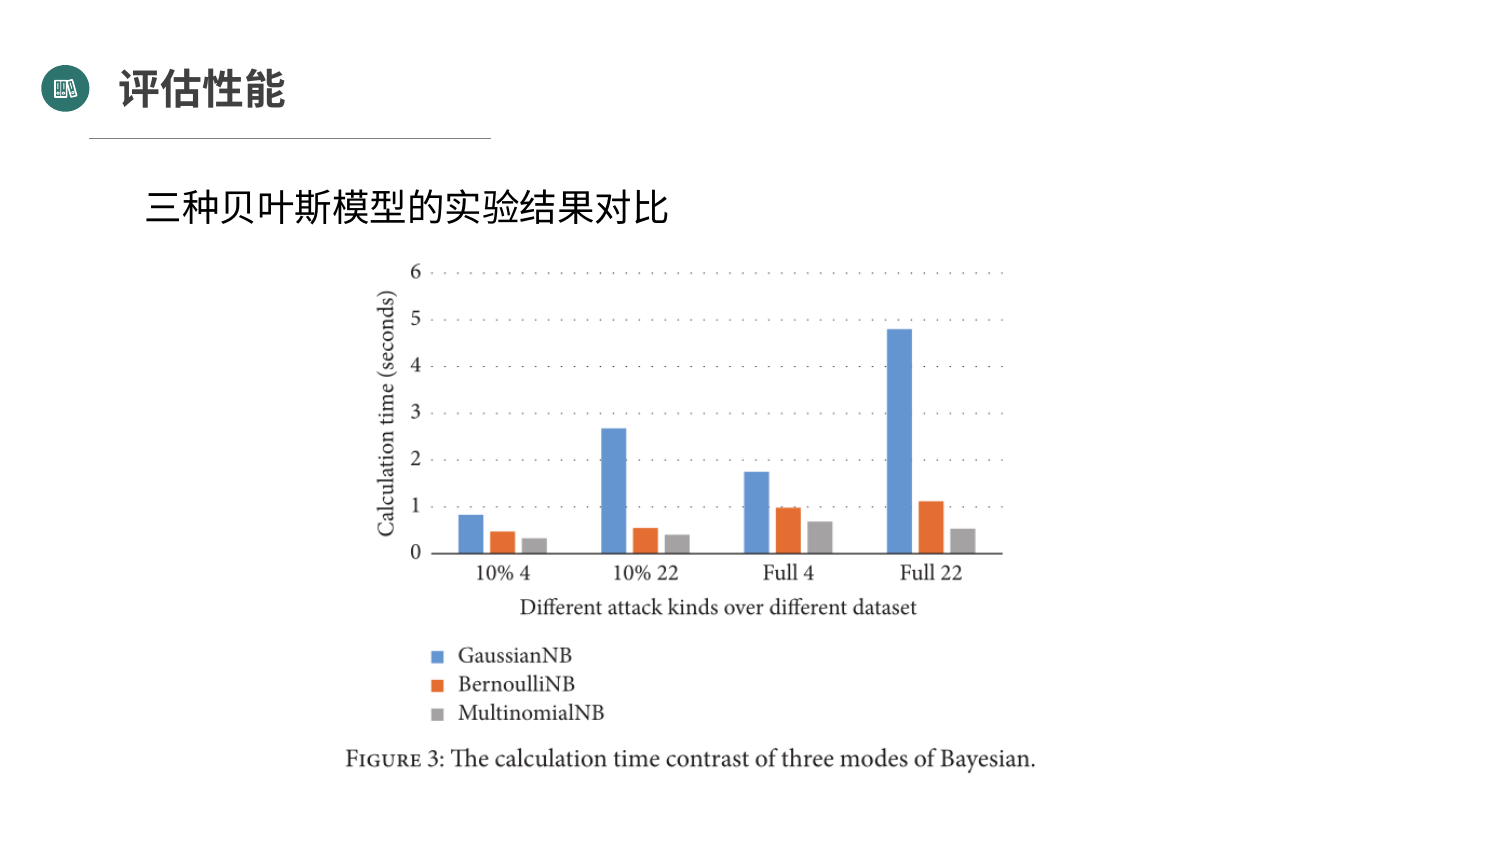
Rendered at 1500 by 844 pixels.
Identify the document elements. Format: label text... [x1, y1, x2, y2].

text_box 评估性能 [104, 55, 301, 121]
text_box 三种贝叶斯模型的实验结果对比 [129, 176, 685, 236]
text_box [41, 64, 90, 112]
picture [329, 256, 1046, 777]
